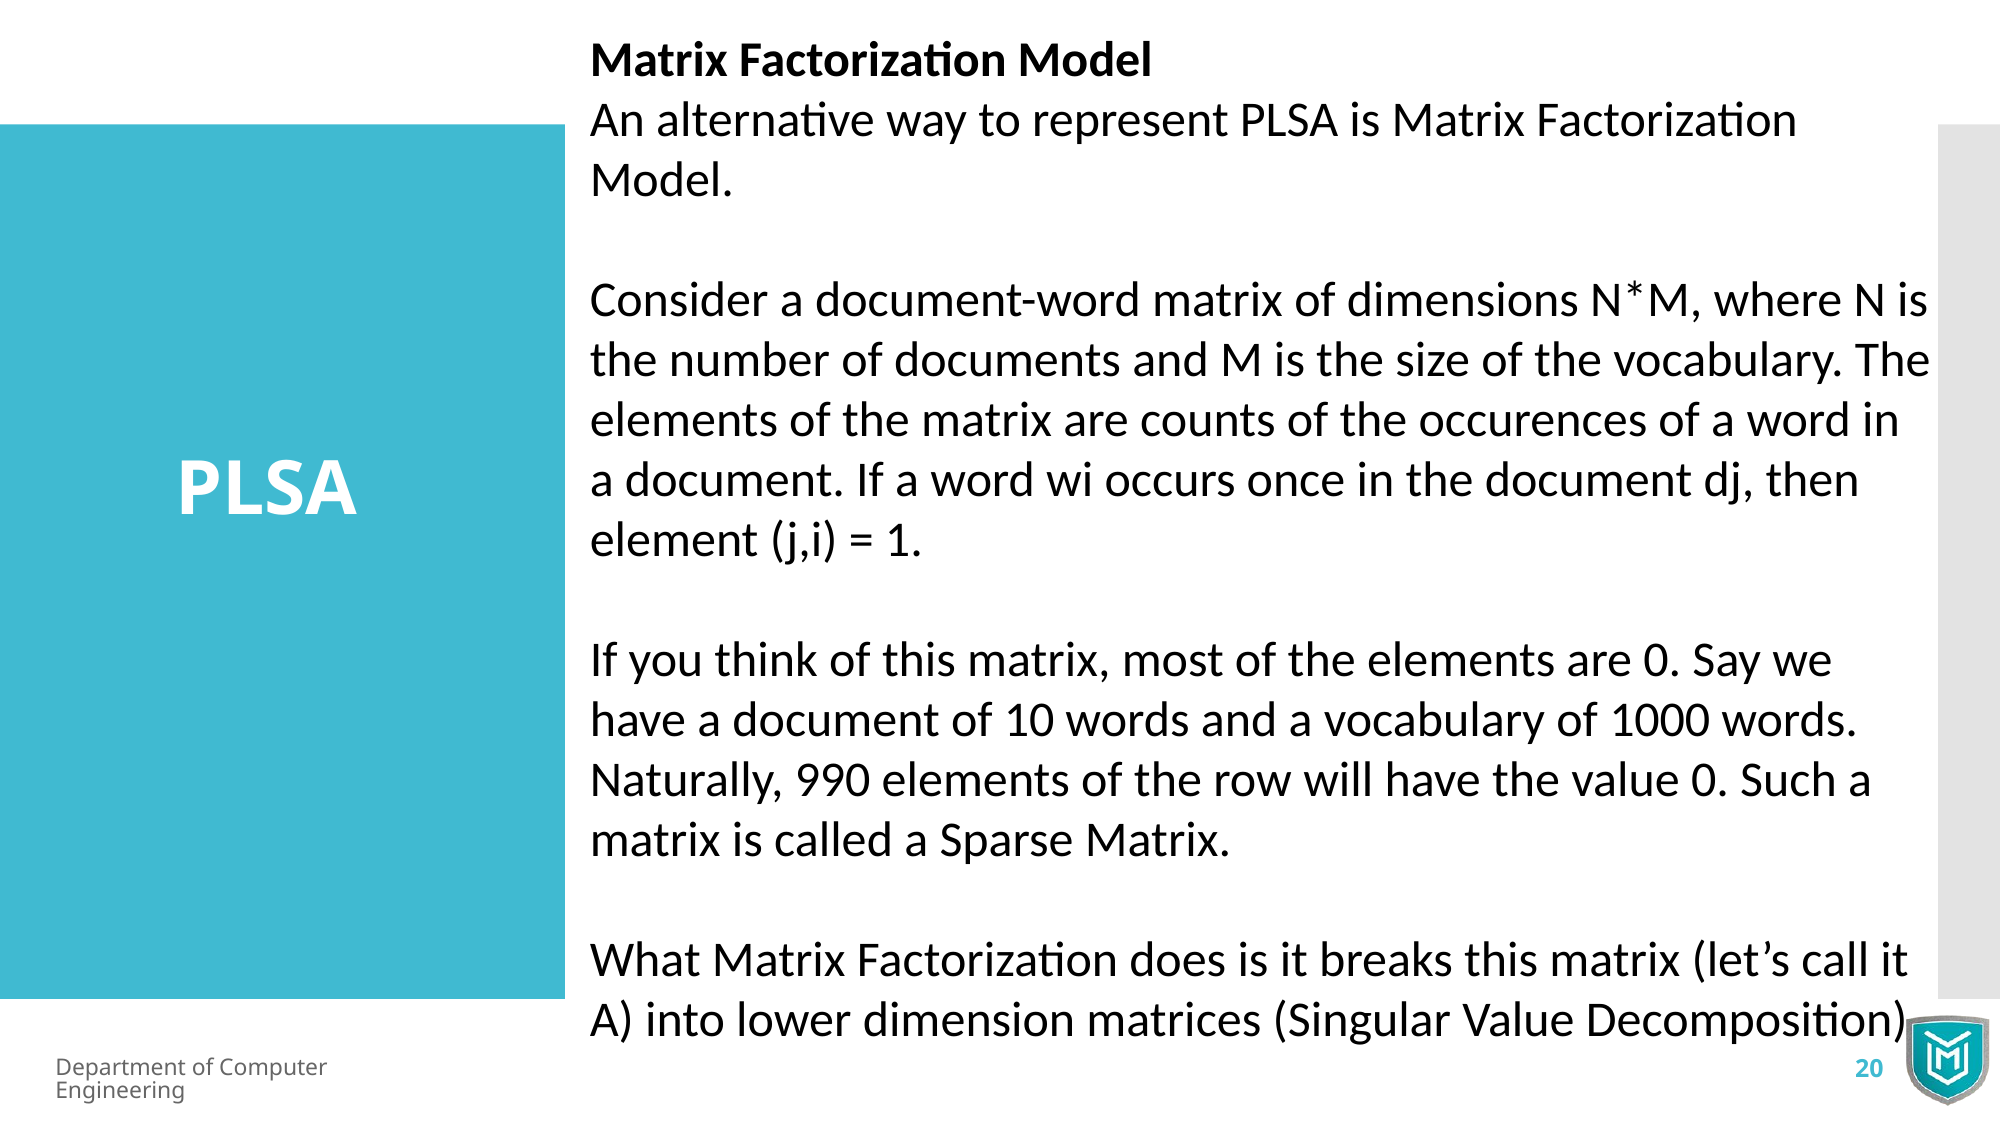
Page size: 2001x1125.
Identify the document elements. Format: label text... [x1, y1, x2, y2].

slide_number 20 [1848, 1061, 1888, 1125]
picture [1896, 995, 2000, 1125]
footer Department of Computer Engineering [53, 1056, 428, 1125]
text_box PLSA [42, 437, 489, 530]
text_box Matrix Factorization Model An alternative way to represent PLSA is Matrix Factorization Model. Consider a document-word matrix of dimensions N*M, where N is the number of documents and M is the size of the vocabulary. The elements of the matrix are counts of the occurences of a word in a document. If a word wi occurs once in the document dj, then element (j,i) = 1. If you think of this matrix, most of the elements are 0. Say we have a document of 10 words and a vocabulary of 1000 words. Naturally, 990 elements of the row will have the value 0. Such a matrix is called a Sparse Matrix. What Matrix Factorization does is it breaks this matrix (let’s call it A) into lower dimension matrices (Singular Value Decomposition) [575, 19, 1950, 1054]
